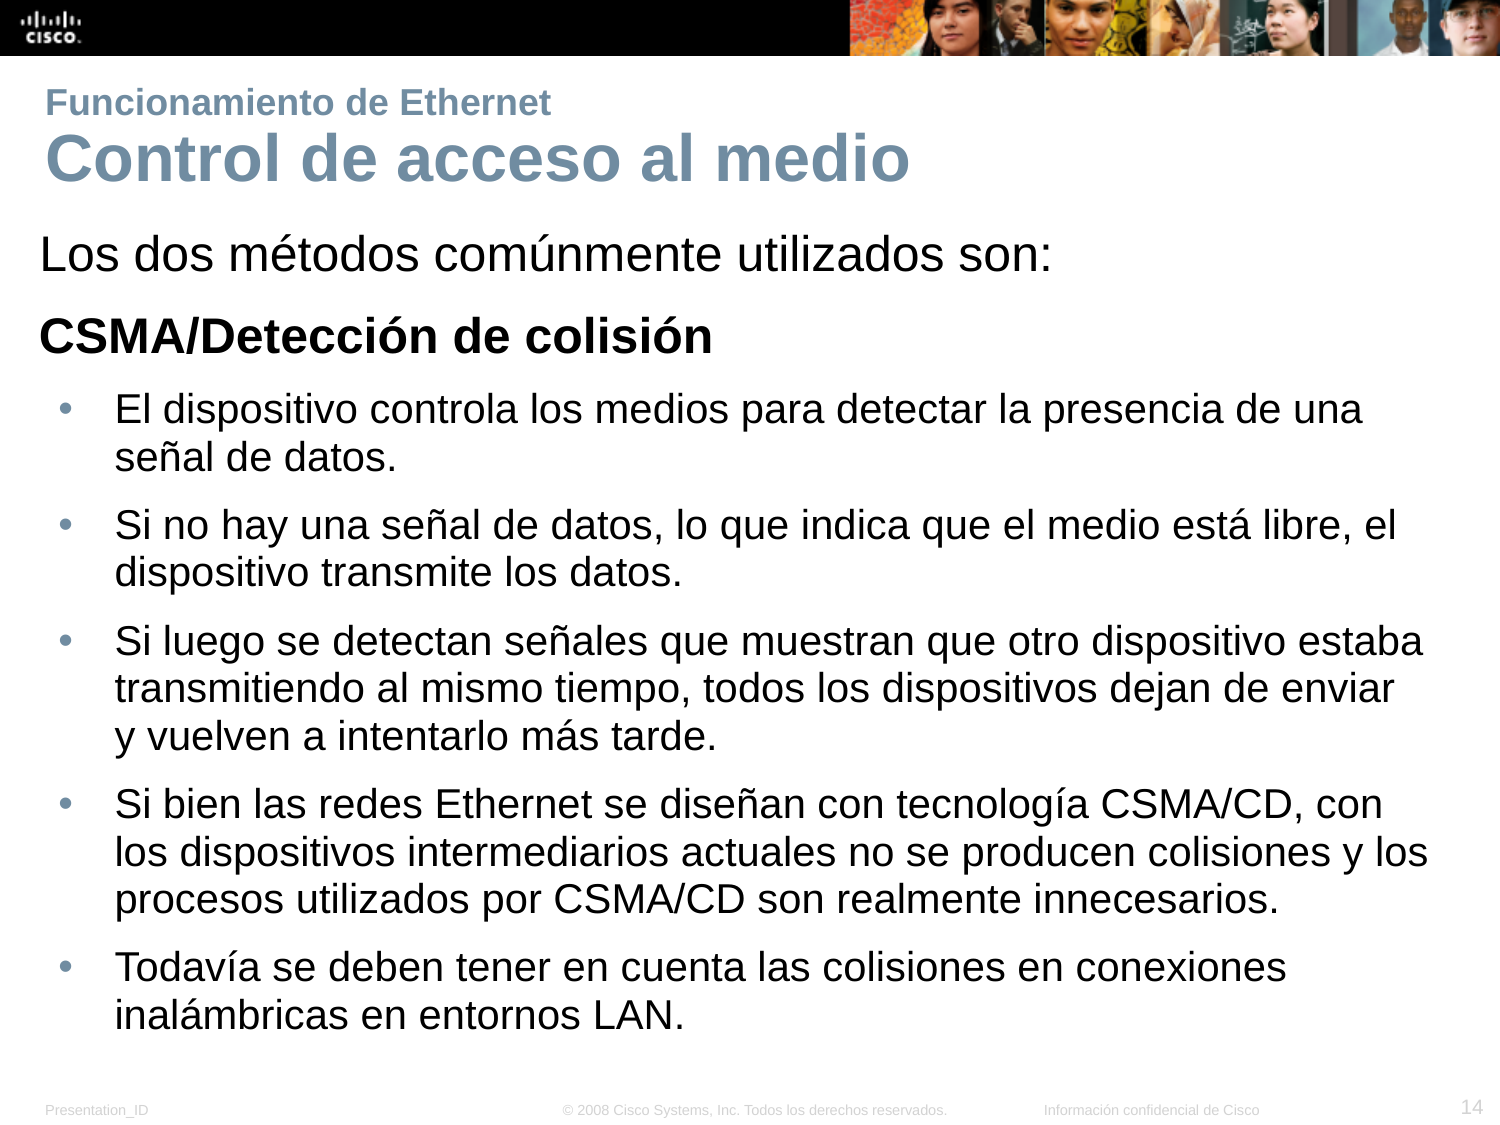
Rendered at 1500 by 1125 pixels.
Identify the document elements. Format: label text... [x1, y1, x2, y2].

picture [0, 0, 1500, 56]
list Los dos métodos comúnmente utilizados son: CSMA/Detección de colisión El dispositivo controla los medios para detectar la presencia de una señal de datos. Si no hay una señal de datos, lo que indica que el medio está libre, el dispositivo transmite los datos. Si luego se detectan señales que muestran que otro dispositivo estaba transmitiendo al mismo tiempo, todos los dispositivos dejan de enviar y vuelven a intentarlo más tarde. Si bien las redes Ethernet se diseñan con tecnología CSMA/CD, con los dispositivos intermediarios actuales no se producen colisiones y los procesos utilizados por CSMA/CD son realmente innecesarios. Todavía se deben tener en cuenta las colisiones en conexiones inalámbricas en entornos LAN. [25, 219, 1459, 1054]
title Funcionamiento de Ethernet Control de acceso al medio [31, 64, 1471, 203]
